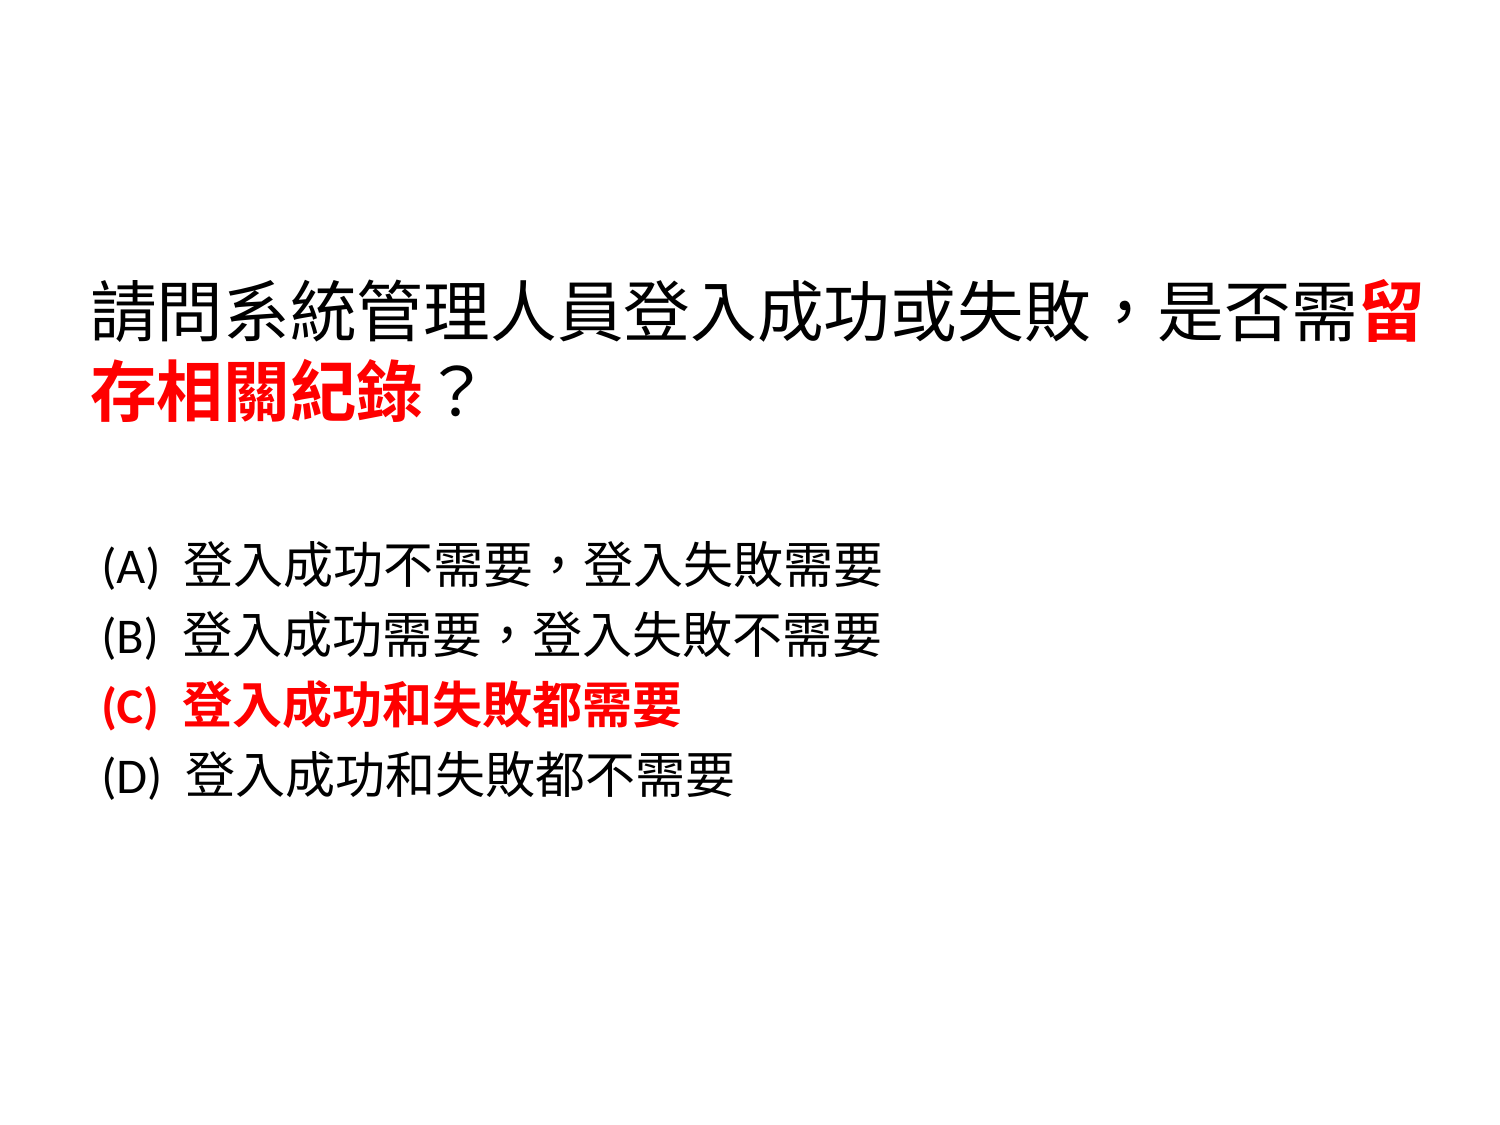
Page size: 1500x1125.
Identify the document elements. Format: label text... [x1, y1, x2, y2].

list 請問系統管理人員登入成功或失敗，是否需留存相關紀錄？ (A) 登入成功不需要，登入失敗需要 (B) 登入成功需要，登入失敗不需要 (C) 登入成功和失敗都需要 (D) 登入成功和失敗都不需要 [75, 262, 1471, 1000]
